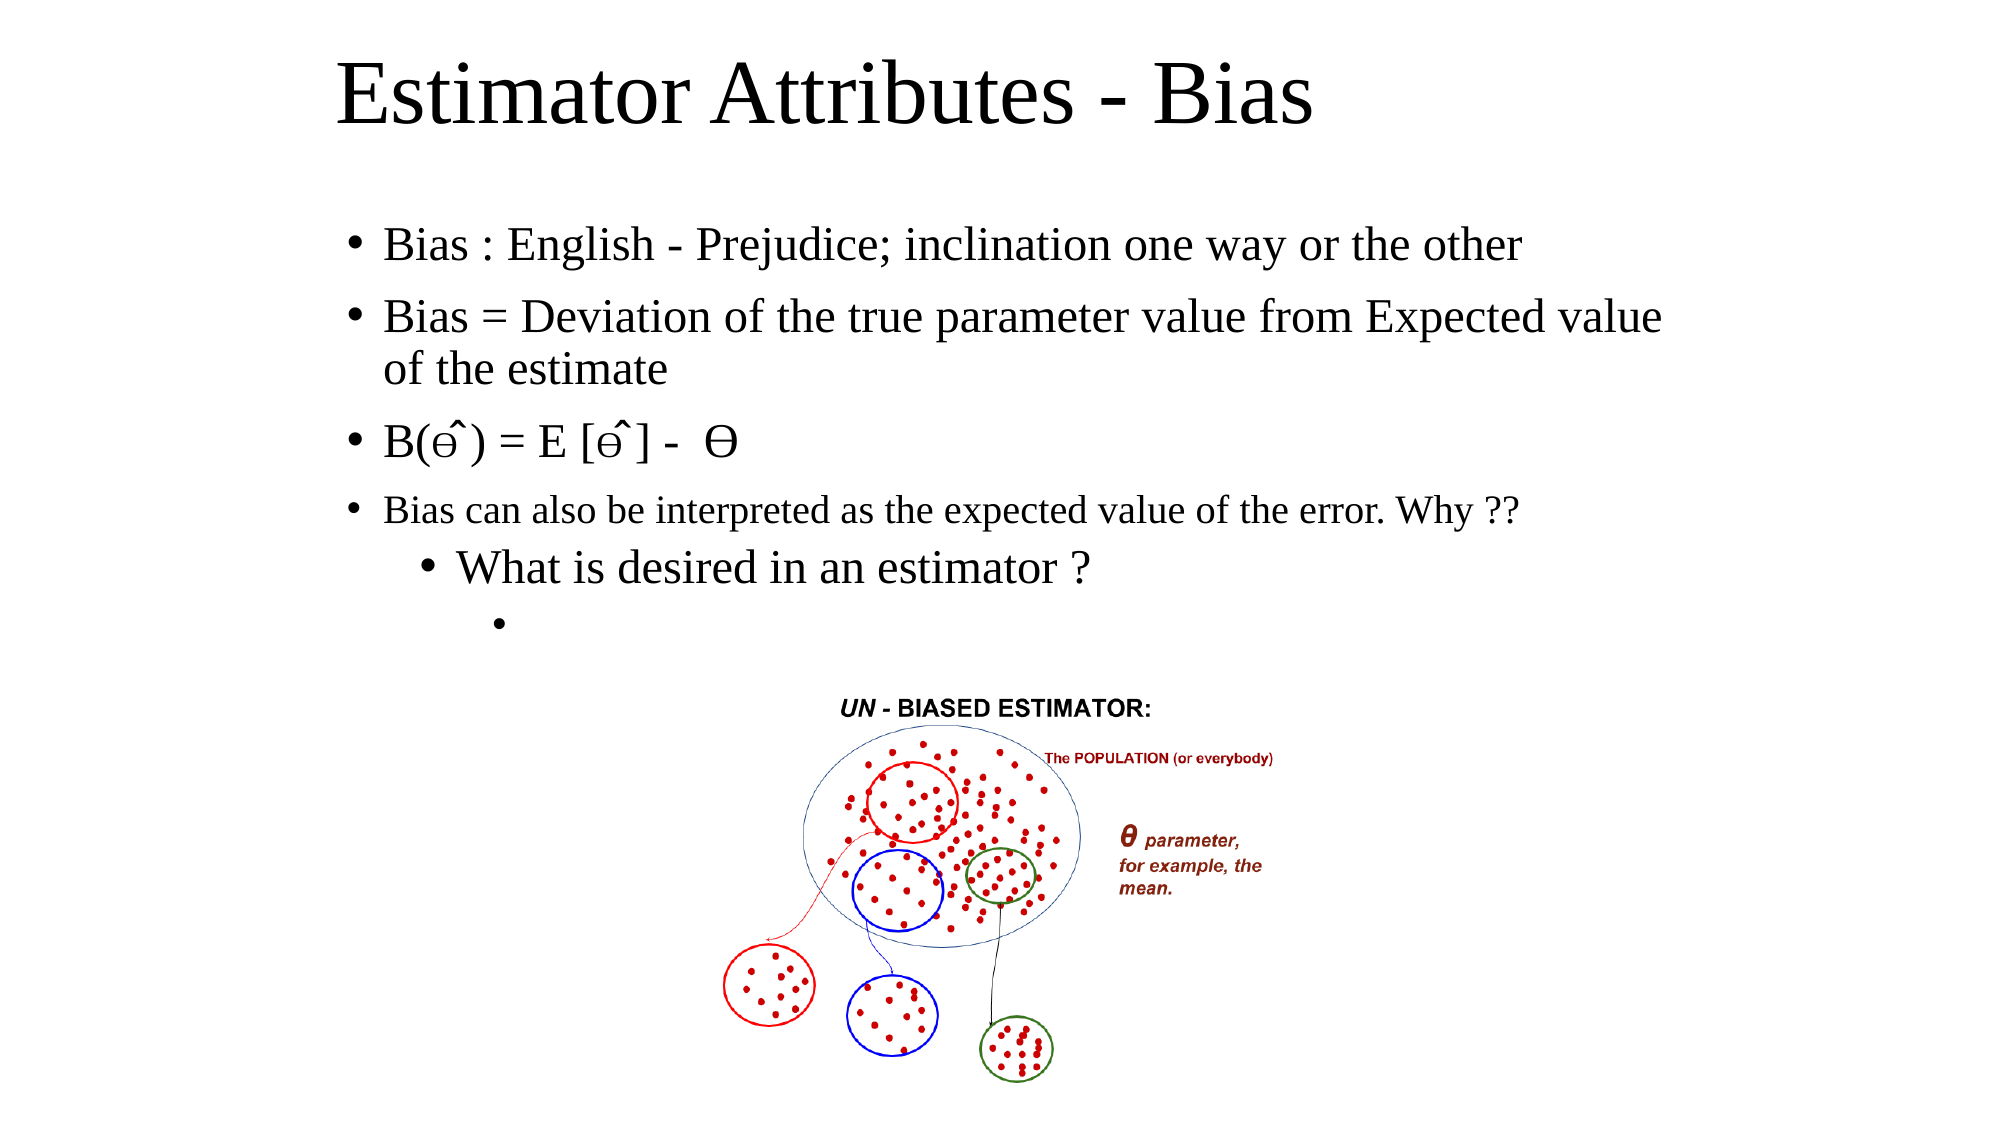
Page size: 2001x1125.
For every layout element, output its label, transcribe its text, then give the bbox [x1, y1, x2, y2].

picture [624, 667, 1368, 1096]
text_box Estimator Attributes - Bias [320, 0, 1671, 188]
text_box Bias : English - Prejudice; inclination one way or the other Bias = Deviation of the true parameter value from Expected value of the estimate B(Ө̂ ) = E [Ө̂ ] - Ɵ Bias can also be interpreted as the expected value of the error. Why ?? What is desired in an estimator ? [332, 210, 1682, 657]
